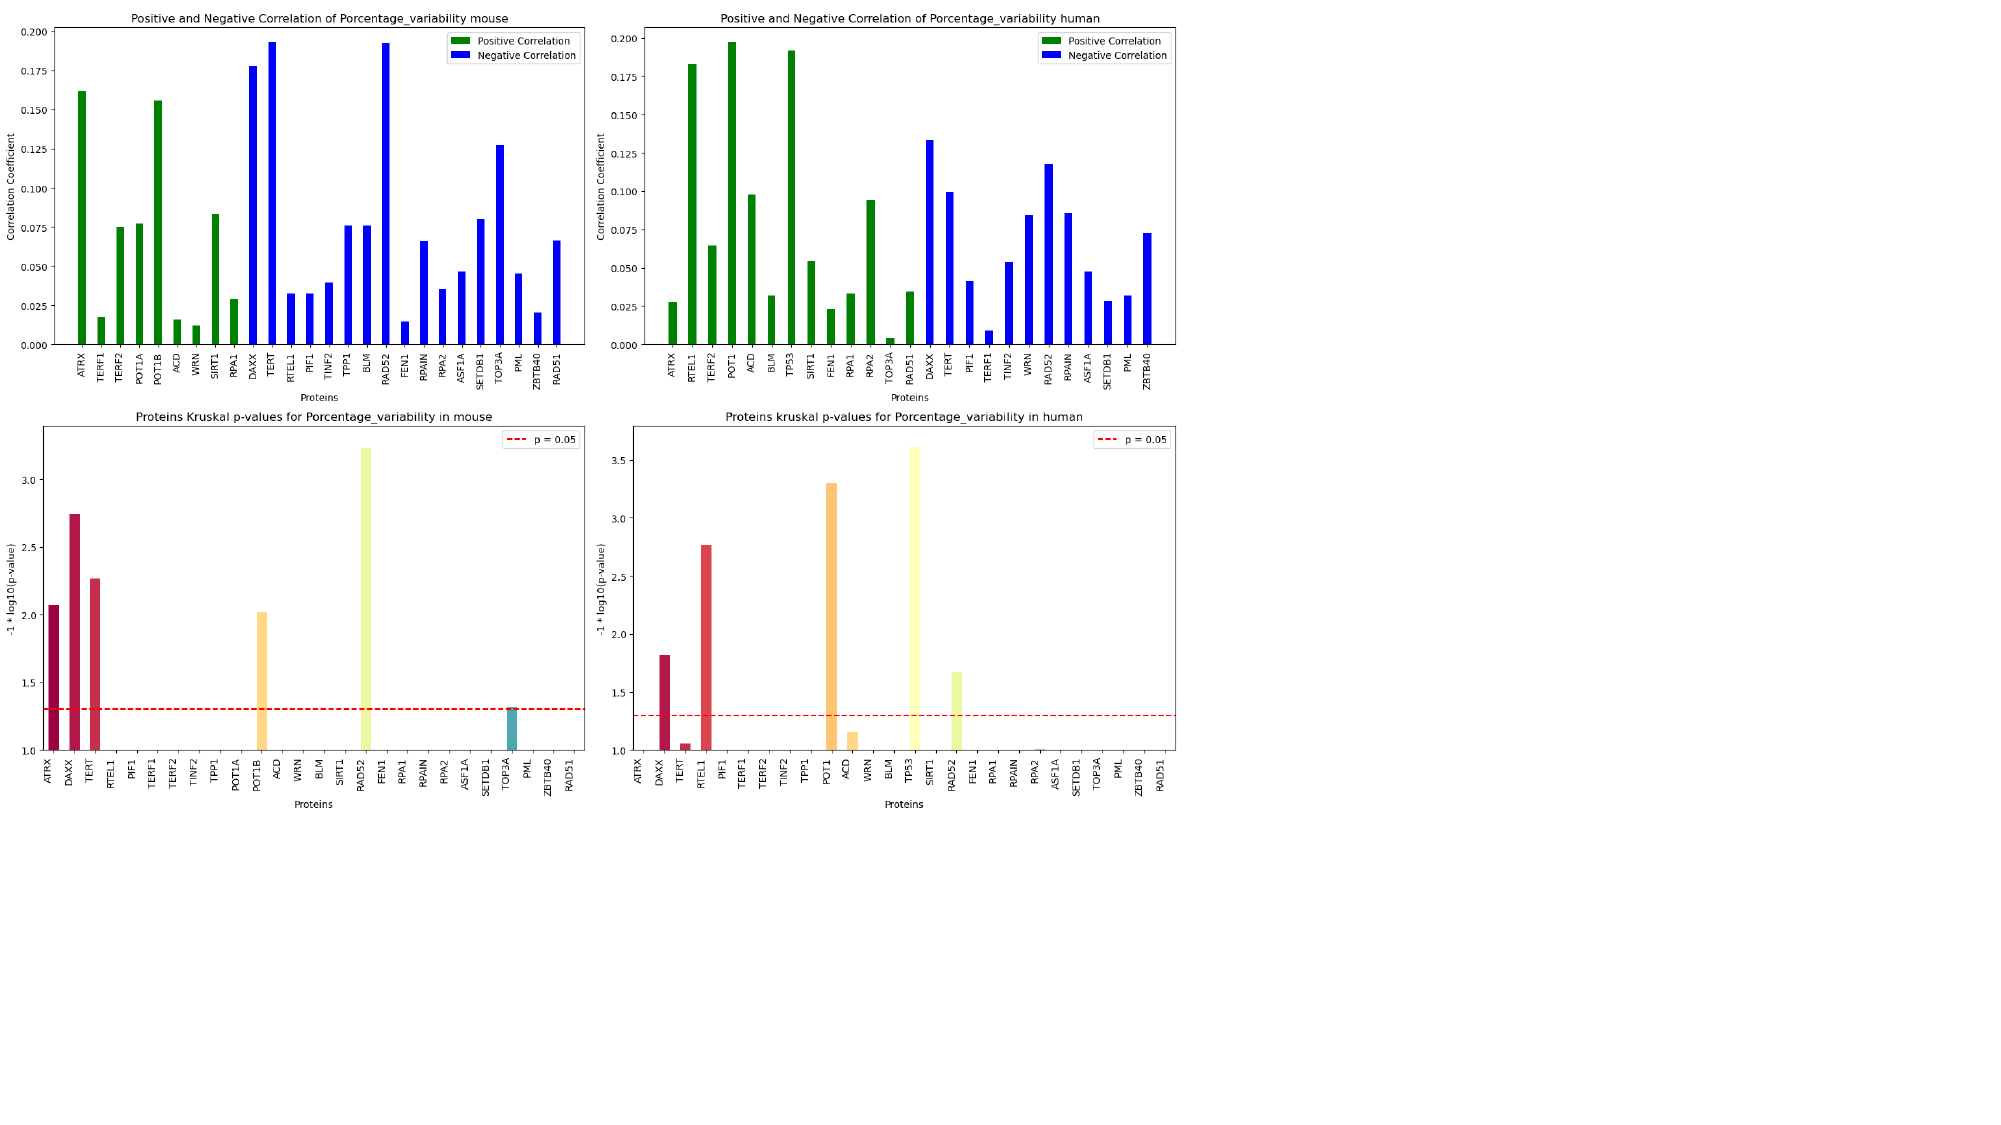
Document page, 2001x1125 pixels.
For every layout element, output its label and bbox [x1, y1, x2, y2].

picture [0, 7, 1182, 816]
